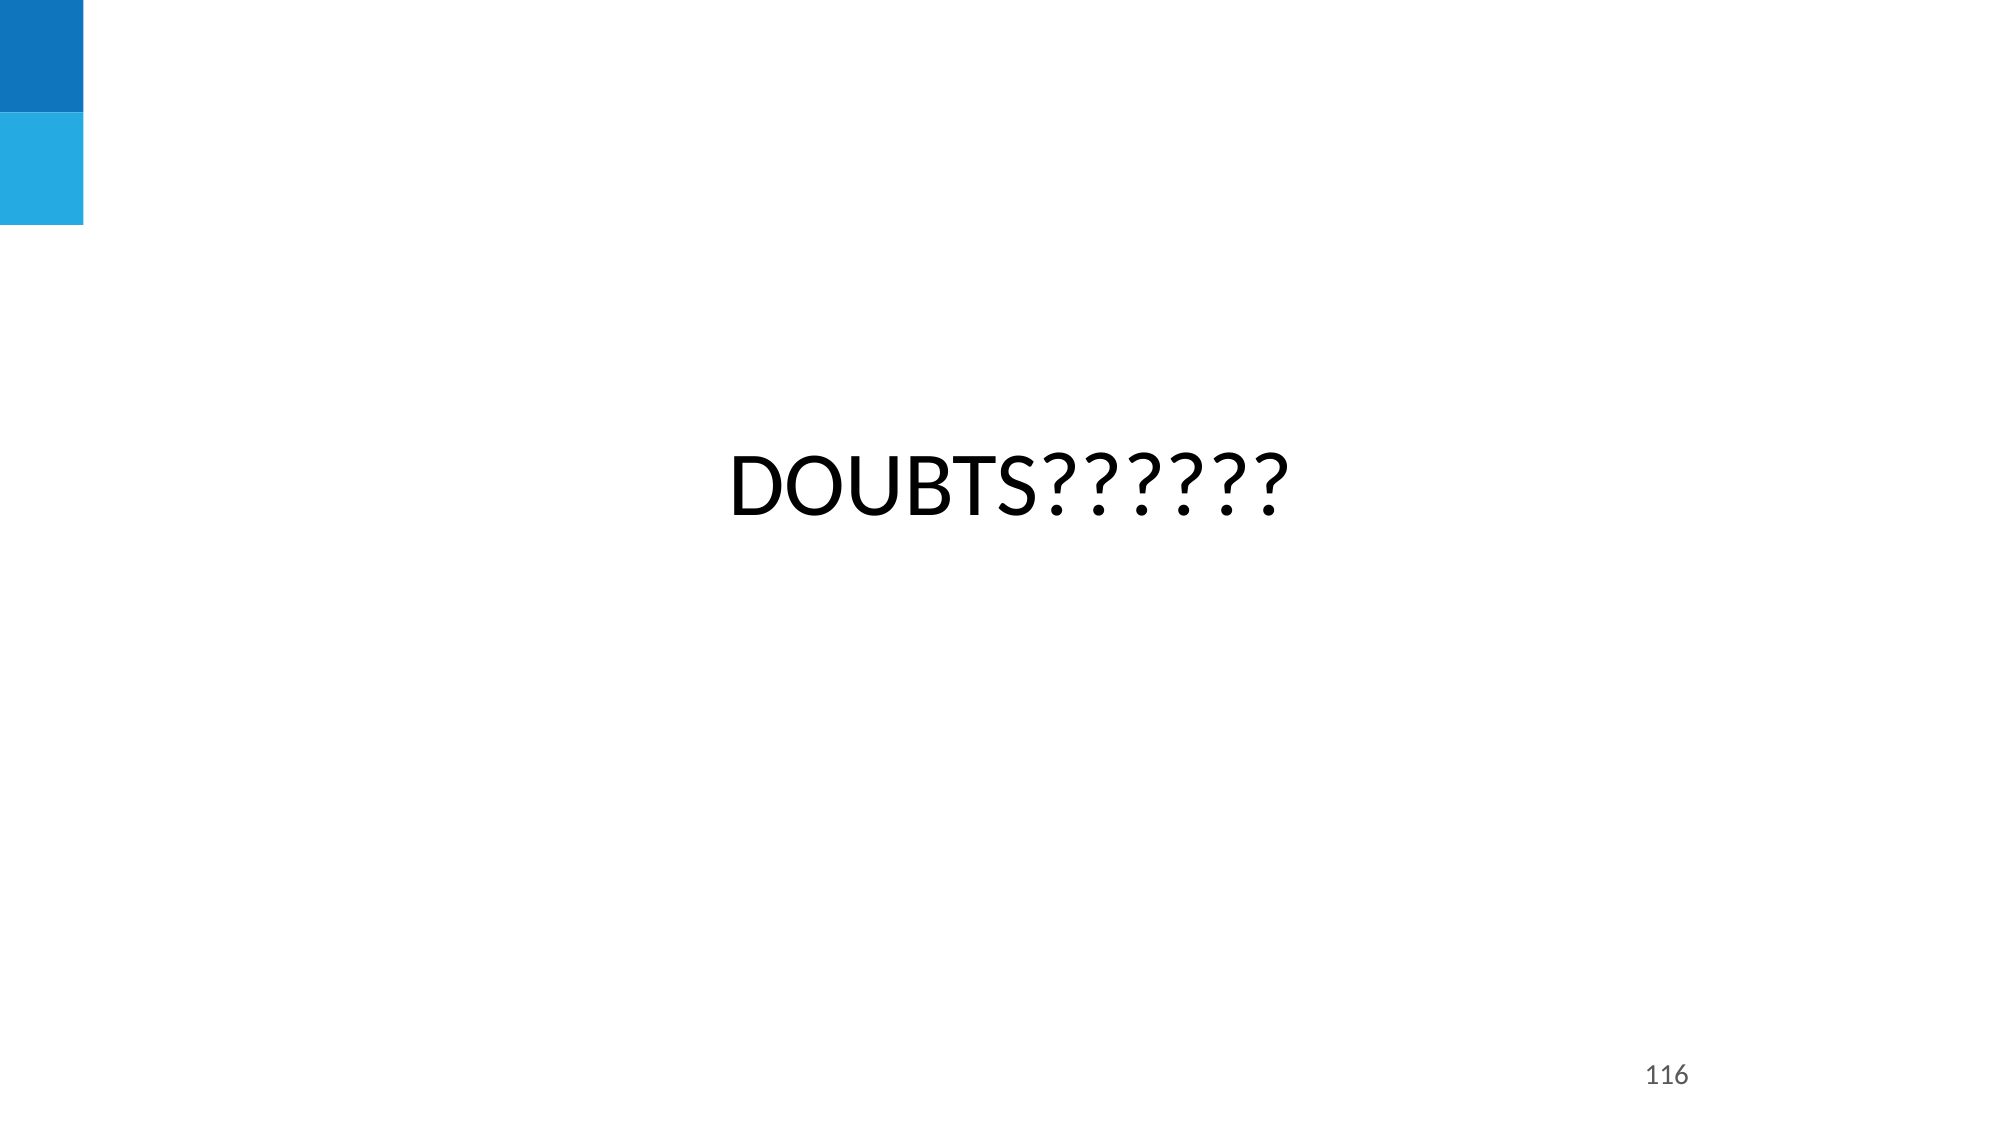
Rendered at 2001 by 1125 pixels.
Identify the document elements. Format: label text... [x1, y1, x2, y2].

slide_number 116 [1433, 1042, 1900, 1103]
title DOUBTS?????? [111, 385, 1912, 573]
